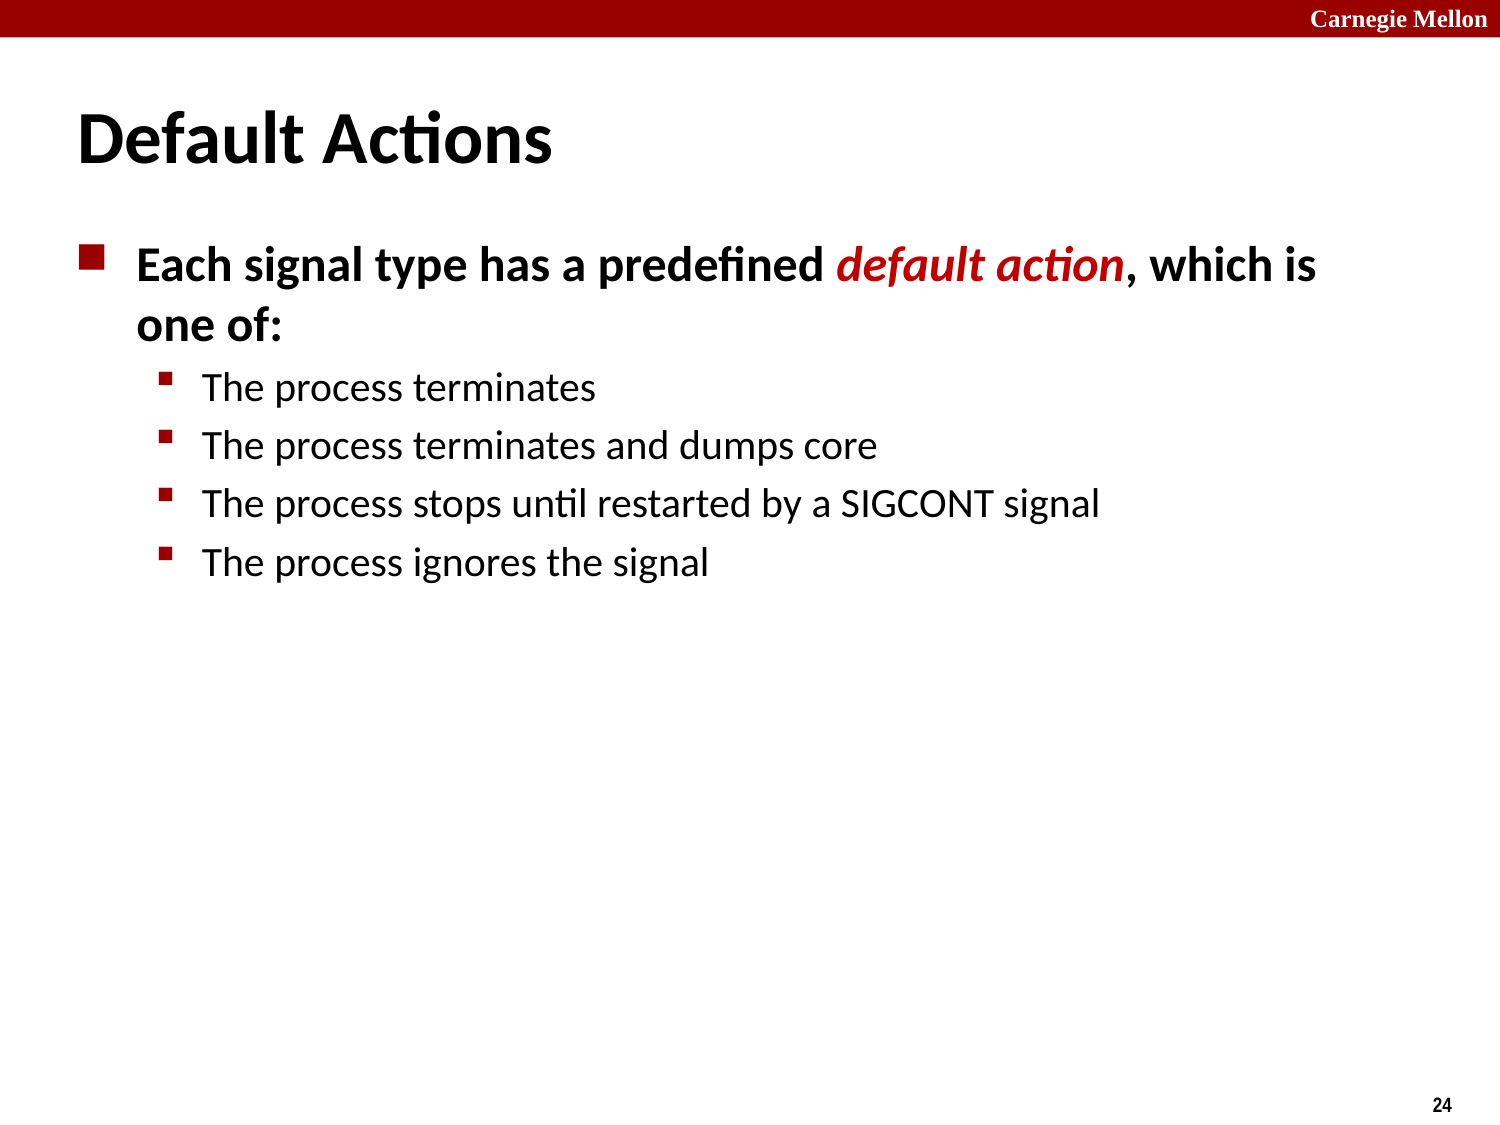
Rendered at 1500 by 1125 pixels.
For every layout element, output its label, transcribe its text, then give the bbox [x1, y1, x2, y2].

list Each signal type has a predefined default action, which is one of: The process terminates The process terminates and dumps core The process stops until restarted by a SIGCONT signal The process ignores the signal [64, 223, 1361, 1040]
title Default Actions [62, 71, 1309, 197]
